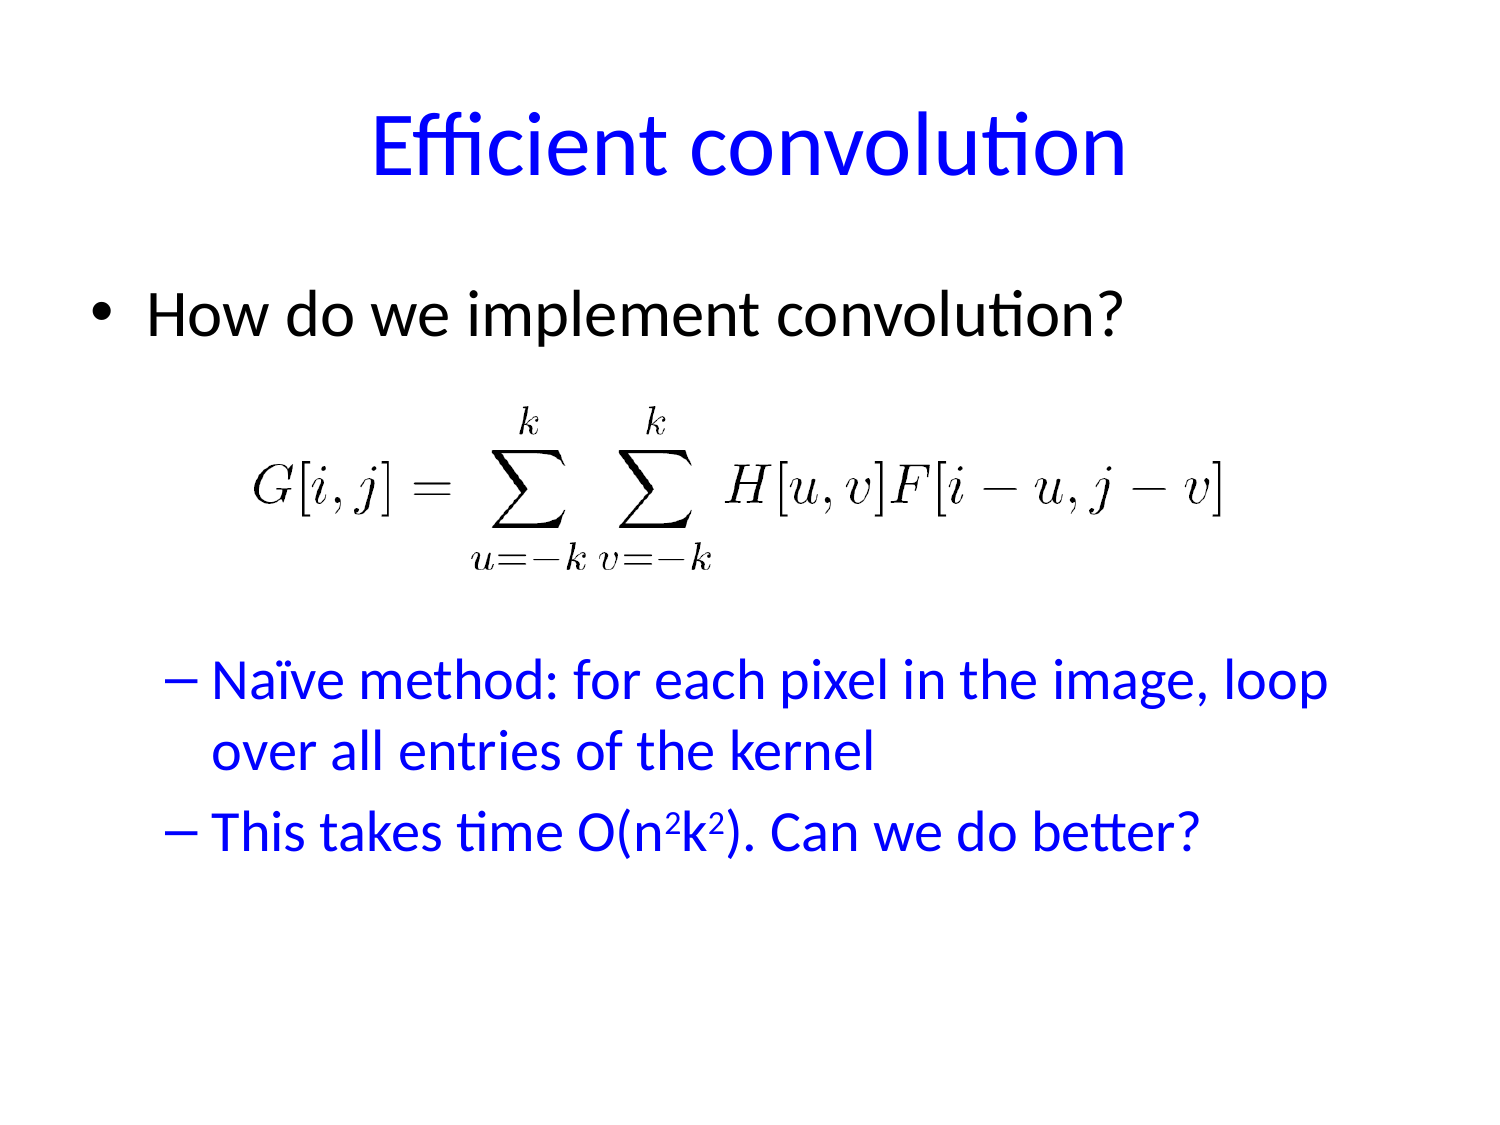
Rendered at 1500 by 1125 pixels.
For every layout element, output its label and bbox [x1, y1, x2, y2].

list [74, 262, 1426, 1006]
picture [249, 399, 1226, 575]
title [74, 44, 1426, 233]
